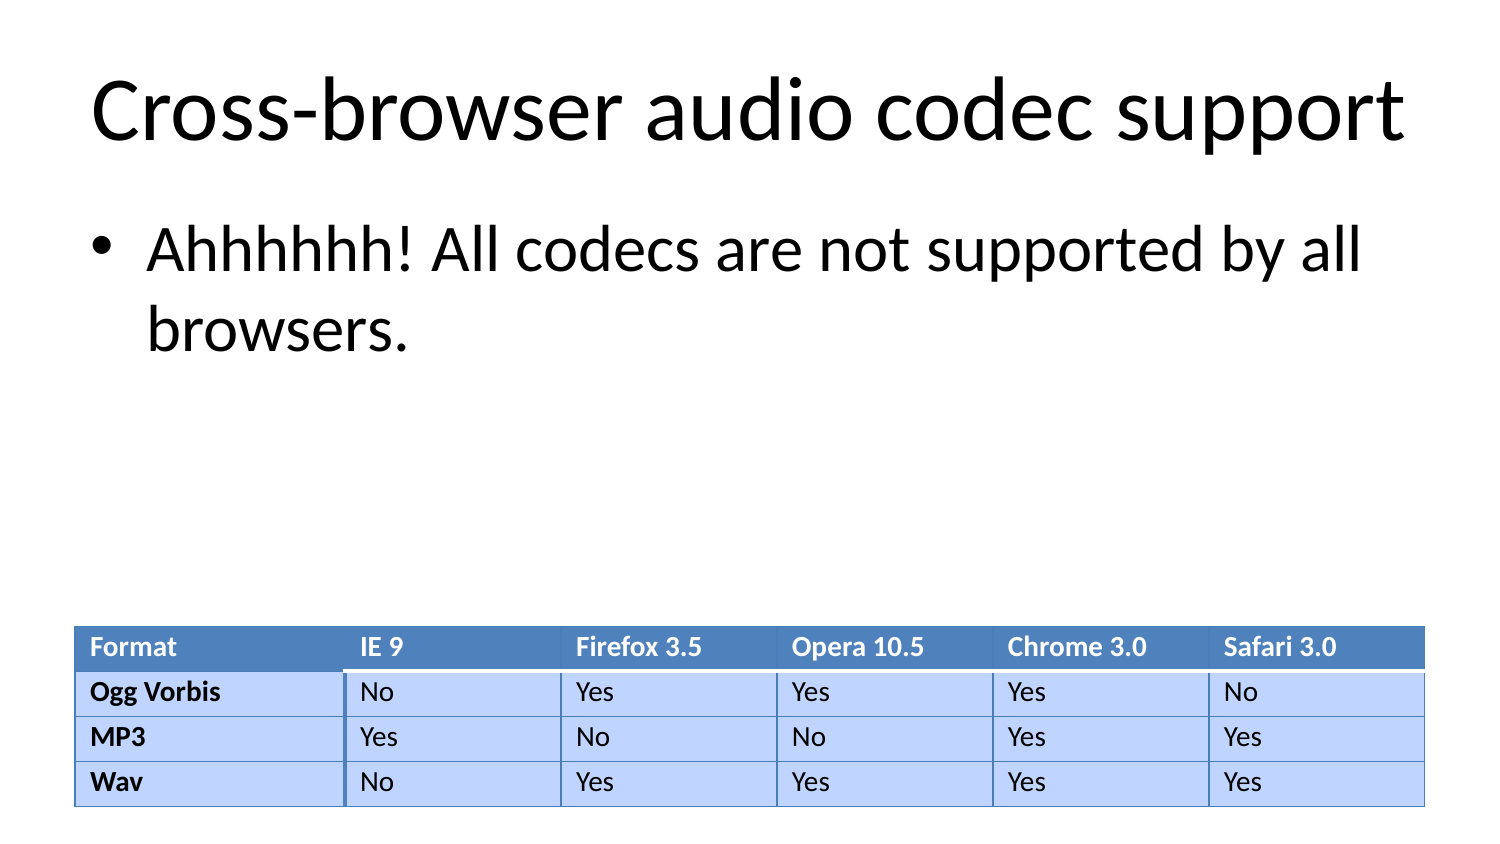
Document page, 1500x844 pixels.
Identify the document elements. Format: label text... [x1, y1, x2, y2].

table_cell Yes [778, 673, 992, 716]
table_cell No [347, 673, 560, 716]
table_header Safari 3.0 [1210, 627, 1424, 669]
table_cell Yes [778, 762, 992, 806]
list Ahhhhhh! All codecs are not supported by all browsers. [75, 196, 1425, 626]
table_cell No [347, 762, 560, 806]
table_cell MP3 [76, 717, 343, 761]
table_cell Yes [994, 717, 1208, 761]
table_cell No [562, 717, 776, 761]
table_cell Yes [1210, 762, 1424, 806]
table_header Format [76, 627, 343, 671]
table_header IE 9 [347, 627, 560, 669]
table_header Firefox 3.5 [562, 627, 776, 669]
title Cross-browser audio codec support [75, 33, 1425, 175]
table_header Opera 10.5 [778, 627, 992, 669]
table_cell Yes [347, 717, 560, 761]
table_cell Yes [1210, 717, 1424, 761]
table_header Chrome 3.0 [994, 627, 1208, 669]
table_cell No [778, 717, 992, 761]
table_cell Yes [994, 673, 1208, 716]
table_cell Ogg Vorbis [76, 672, 343, 716]
table_cell Yes [562, 762, 776, 806]
table_cell Yes [562, 673, 776, 716]
table_cell Yes [994, 762, 1208, 806]
table_cell Wav [76, 762, 343, 806]
table_cell No [1210, 673, 1424, 716]
